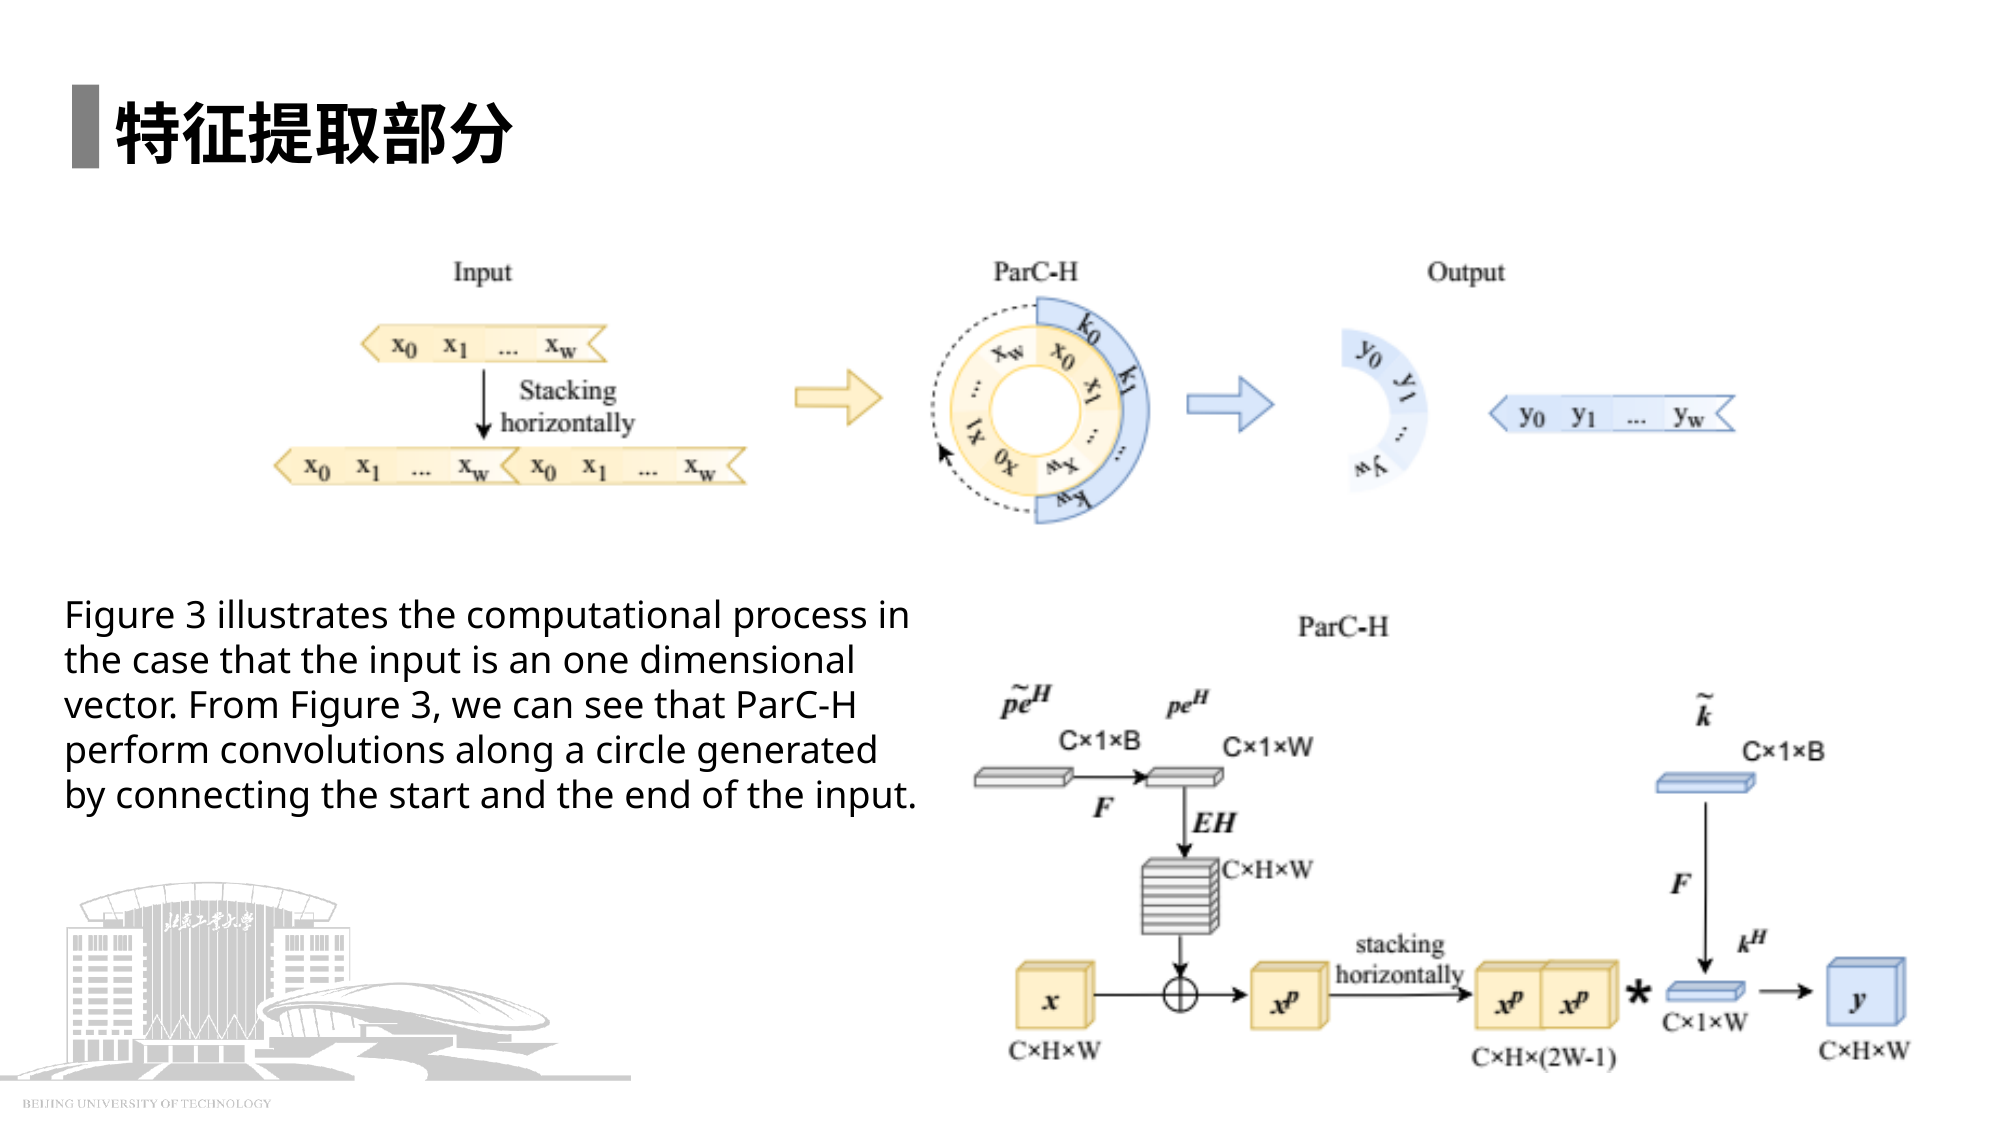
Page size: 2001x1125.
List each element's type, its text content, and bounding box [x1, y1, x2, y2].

text_box 特征提取部分 [99, 92, 1362, 180]
picture [966, 602, 1929, 1073]
picture [0, 866, 631, 1125]
text_box Figure 3 illustrates the computational process in the case that the input is an one dimensional vector. From Figure 3, we can see that ParC-H perform convolutions along a circle generated by connecting the start and the end of the input. [49, 583, 944, 824]
picture [238, 249, 1762, 543]
text_box [71, 84, 100, 170]
